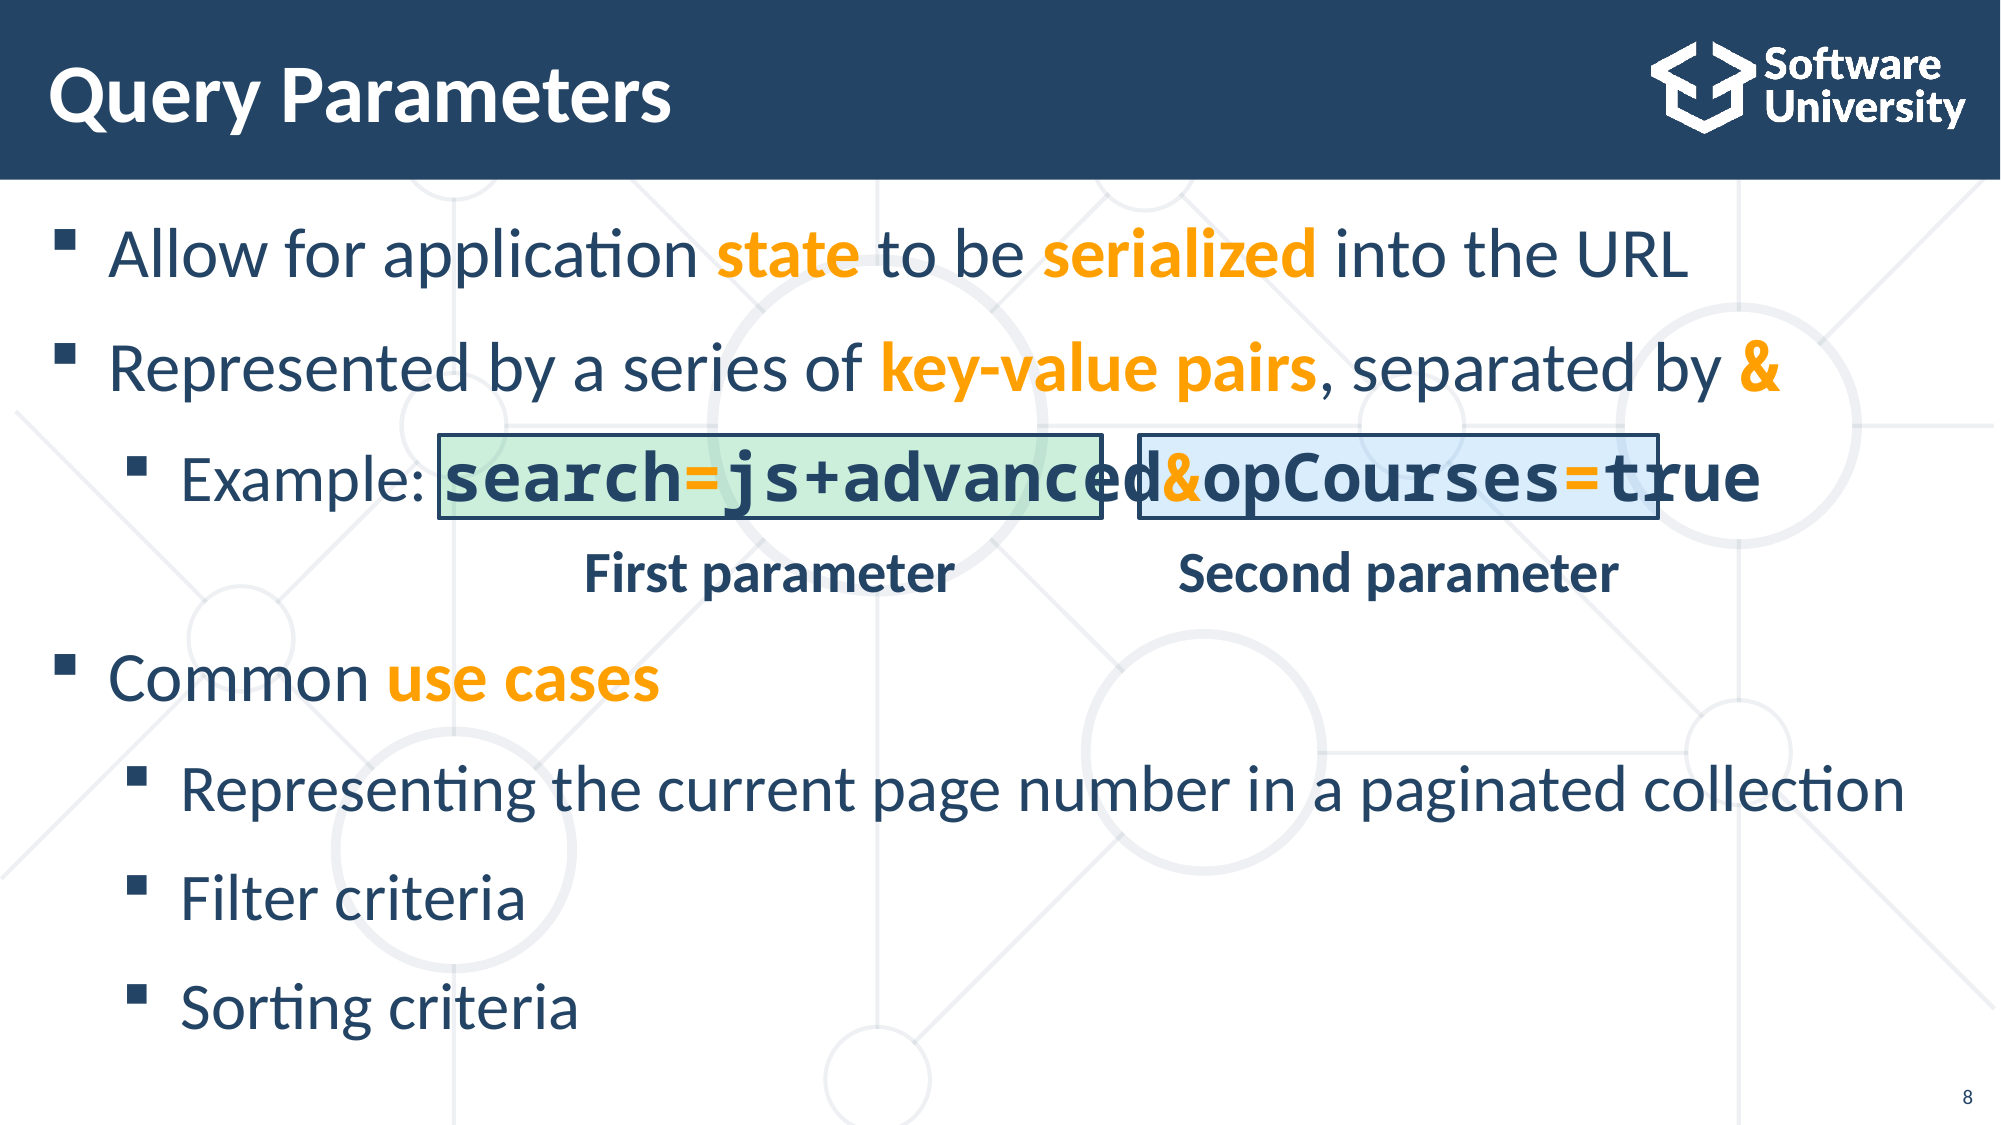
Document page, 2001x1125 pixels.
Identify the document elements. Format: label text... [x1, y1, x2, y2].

text_box Second parameter [1172, 521, 1627, 611]
text_box First parameter [578, 521, 963, 611]
list Allow for application state to be serialized into the URL Represented by a series of key-value pairs, separated by & Example: search=js+advanced&opCourses=true Common use cases Representing the current page number in a paginated collection Filter criteria Sorting criteria [31, 196, 1970, 1104]
slide_number 8 [1927, 1067, 1989, 1117]
picture [1651, 41, 1966, 134]
title Query Parameters [31, 16, 1625, 162]
